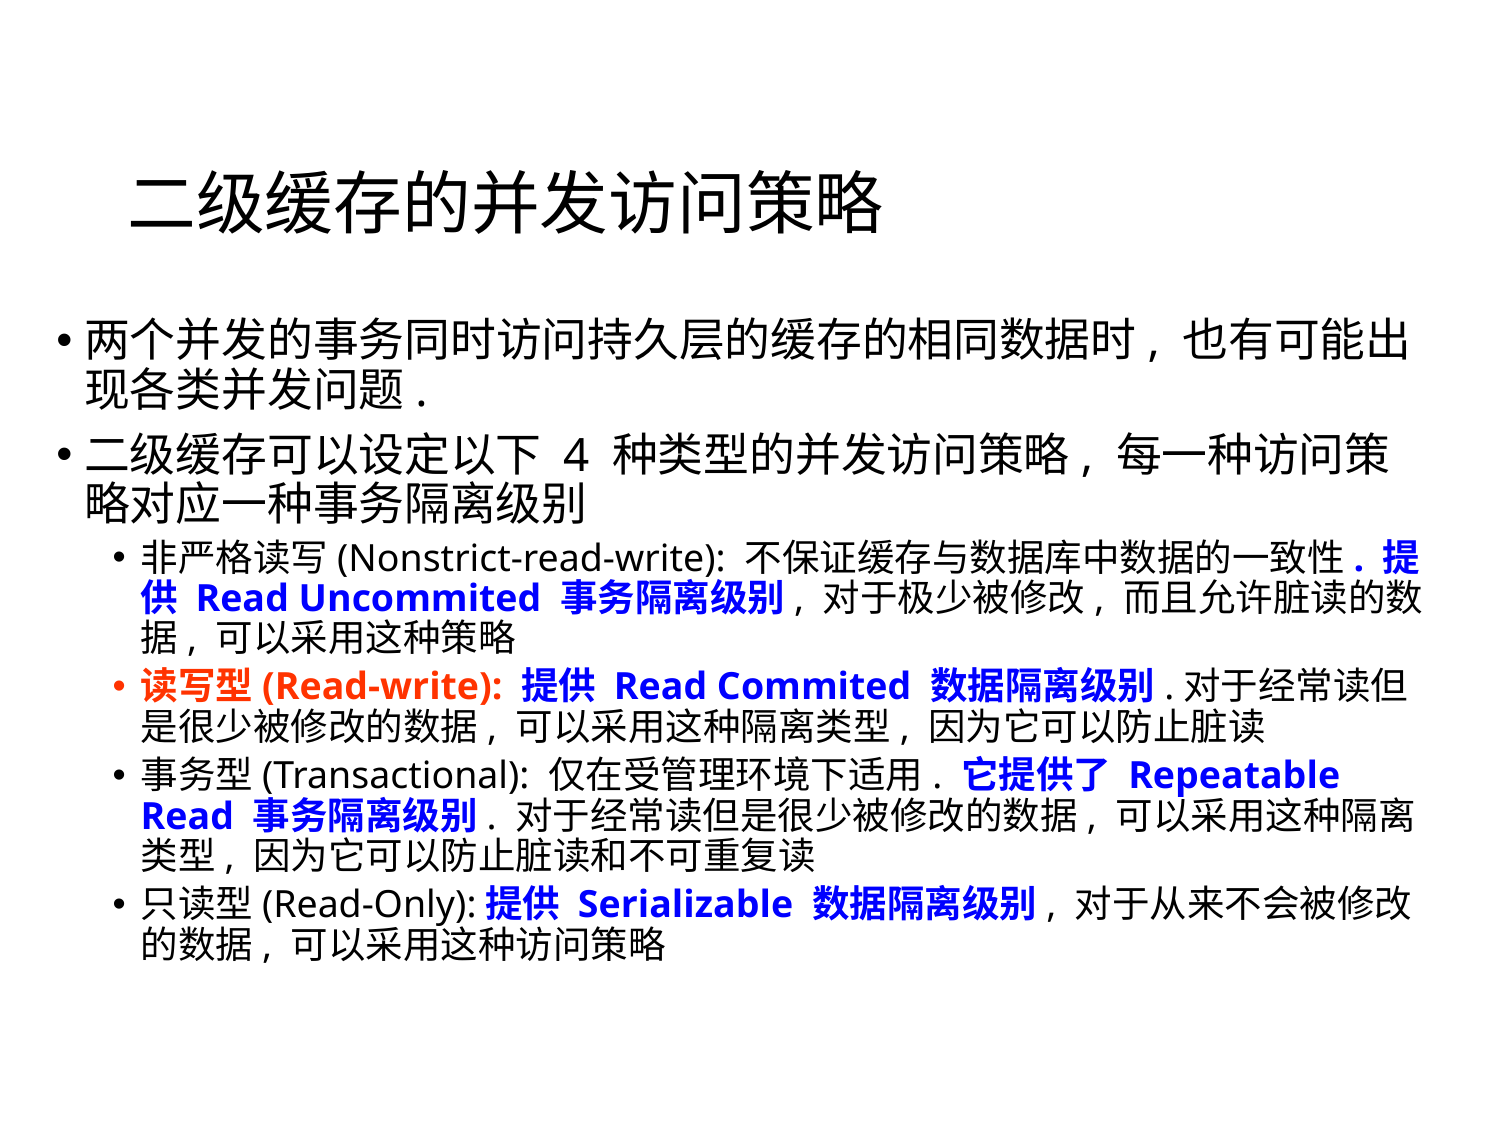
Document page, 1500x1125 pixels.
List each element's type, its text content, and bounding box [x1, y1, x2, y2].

title 二级缓存的并发访问策略 [112, 112, 1388, 301]
list 两个并发的事务同时访问持久层的缓存的相同数据时, 也有可能出现各类并发问题. 二级缓存可以设定以下 4 种类型的并发访问策略, 每一种访问策略对应一种事务隔离级别 非严格读写(Nonstrict-read-write): 不保证缓存与数据库中数据的一致性. 提供 Read Uncommited 事务隔离级别, 对于极少被修改, 而且允许脏读的数据, 可以采用这种策略 读写型(Read-write): 提供 Read Commited 数据隔离级别.对于经常读但是很少被修改的数据, 可以采用这种隔离类型, 因为它可以防止脏读 事务型(Transactional): 仅在受管理环境下适用. 它提供了 Repeatable Read 事务隔离级别. 对于经常读但是很少被修改的数据, 可以采用这种隔离类型, 因为它可以防止脏读和不可重复读 只读型(Read-Only):提供 Serializable 数据隔离级别, 对于从来不会被修改的数据, 可以采用这种访问策略 [41, 309, 1447, 1079]
